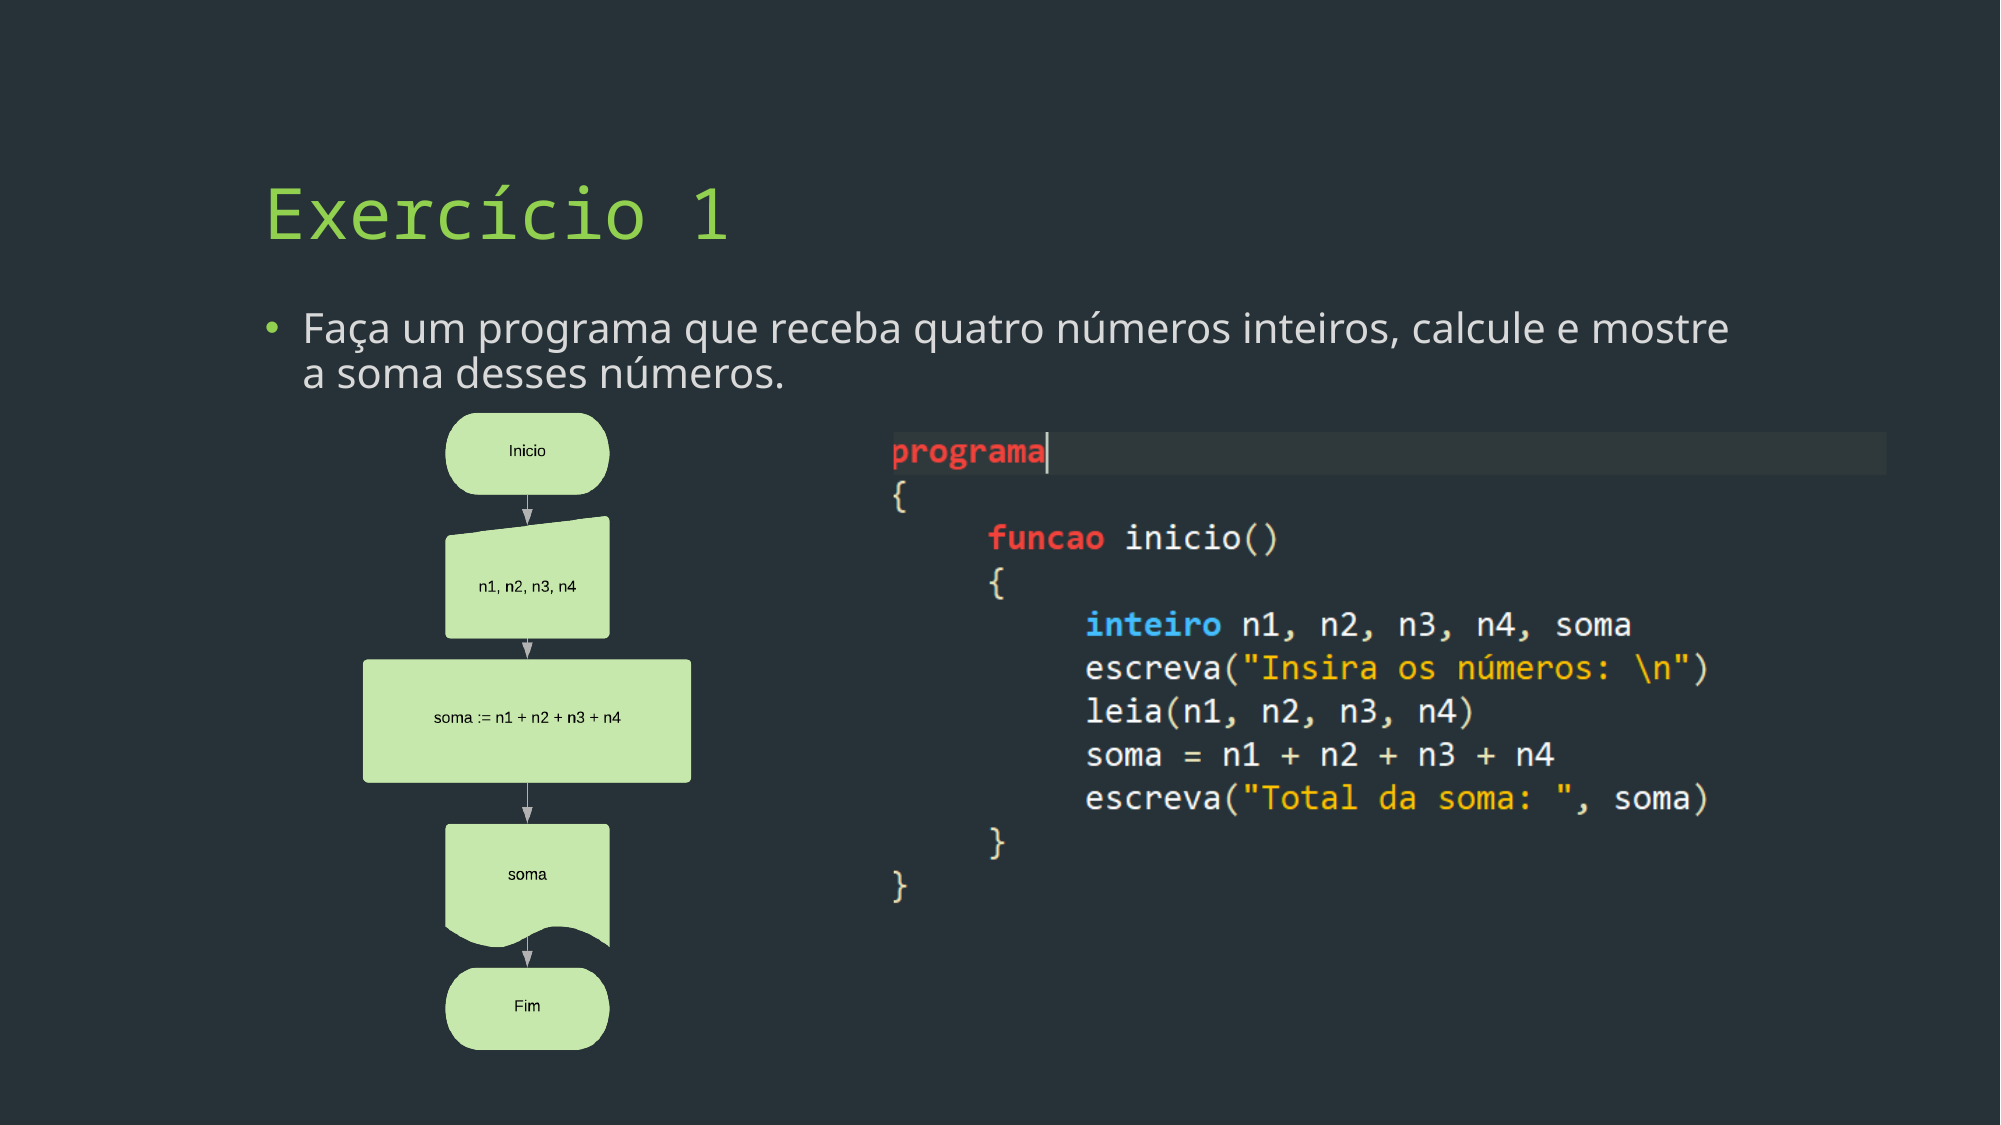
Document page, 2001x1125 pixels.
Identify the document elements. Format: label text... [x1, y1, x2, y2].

picture [893, 432, 1887, 973]
title Exercício 1 [249, 75, 1750, 263]
list Faça um programa que receba quatro números inteiros, calcule e mostre a soma desses números. [249, 299, 1750, 433]
picture [291, 366, 768, 1106]
